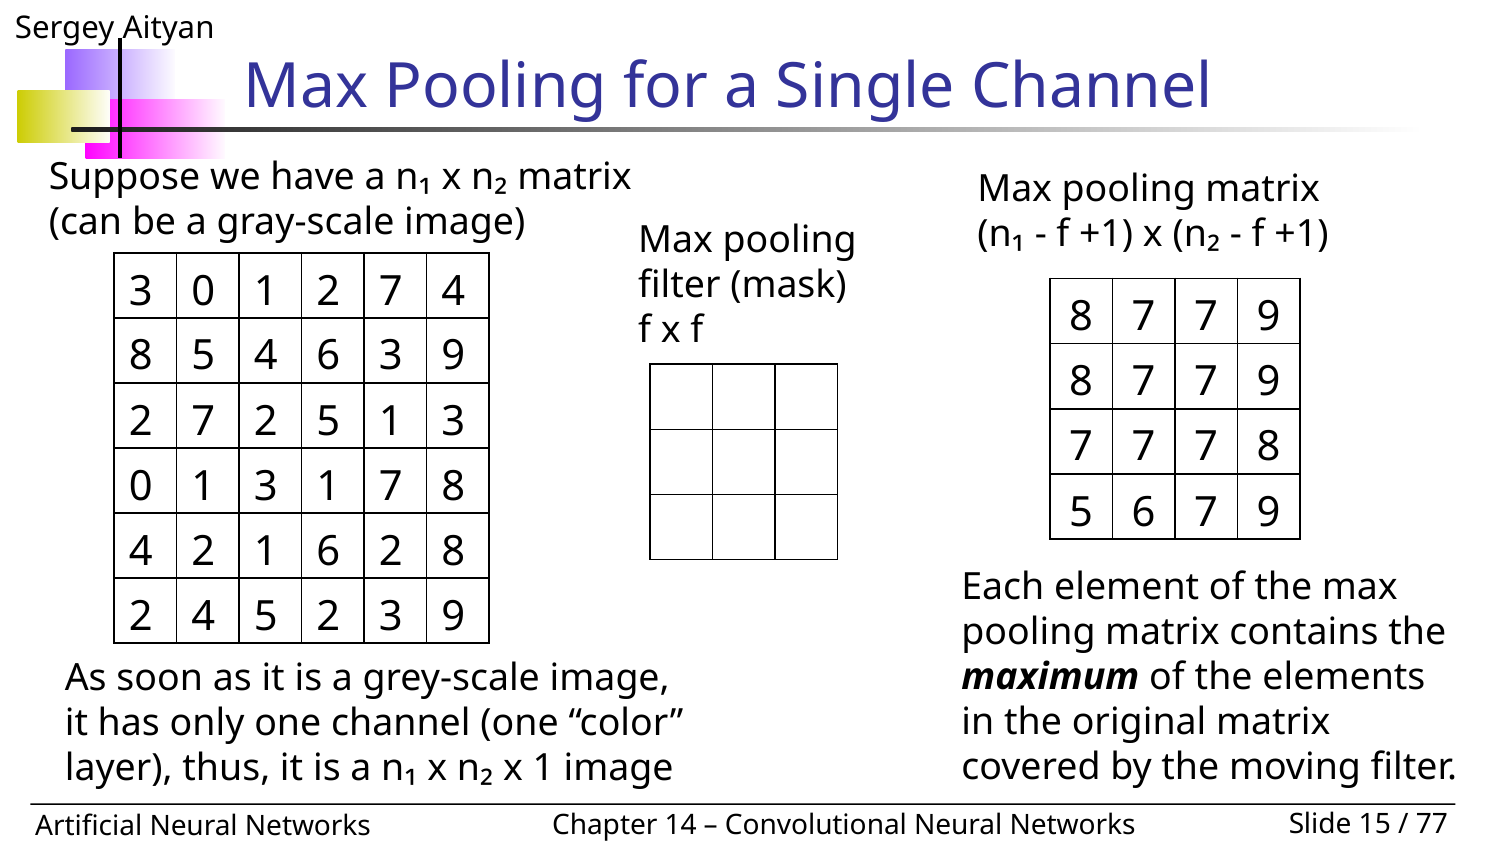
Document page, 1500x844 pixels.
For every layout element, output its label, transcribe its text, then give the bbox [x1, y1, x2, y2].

table_cell 2 [240, 384, 301, 447]
table_header 9 [1238, 279, 1299, 343]
table_cell 6 [302, 514, 363, 577]
table_cell 8 [427, 449, 488, 512]
table_cell 1 [302, 449, 363, 512]
table_cell 7 [177, 384, 238, 447]
table_cell [651, 430, 712, 494]
table_cell 2 [115, 384, 176, 447]
table_header 7 [365, 254, 426, 317]
table_header 0 [177, 254, 238, 317]
table_cell 9 [1238, 475, 1299, 538]
table_cell [651, 495, 712, 559]
text_box Max pooling filter (mask) f x f [623, 208, 877, 358]
table_cell 7 [1051, 410, 1112, 473]
table_cell 3 [365, 319, 426, 382]
table_cell 0 [115, 449, 176, 512]
table_cell 9 [427, 579, 488, 642]
table_header [651, 365, 712, 429]
table_cell [776, 495, 837, 559]
table_cell 2 [302, 579, 363, 642]
table_cell 7 [1176, 410, 1237, 473]
table_cell 6 [302, 319, 363, 382]
table_cell 8 [115, 319, 176, 382]
text_box As soon as it is a grey-scale image, it has only one channel (one “color” layer), thus, it is a n₁ x n₂ x 1 image [49, 645, 713, 796]
table_cell 7 [1176, 475, 1237, 538]
table_cell 3 [365, 579, 426, 642]
table_header 8 [1051, 279, 1112, 343]
table_header 2 [302, 254, 363, 317]
table_cell 5 [240, 579, 301, 642]
table_header 1 [240, 254, 301, 317]
table_header 4 [427, 254, 488, 317]
table_cell 8 [1051, 344, 1112, 408]
table_header 7 [1176, 279, 1237, 343]
table_cell 7 [1113, 344, 1174, 408]
table_cell 1 [365, 384, 426, 447]
table_cell 7 [365, 449, 426, 512]
table_cell 4 [240, 319, 301, 382]
text_box Max pooling matrix (n₁ - f +1) x (n₂ - f +1) [962, 156, 1473, 262]
table_cell 4 [177, 579, 238, 642]
table_header [776, 365, 837, 429]
table_cell 9 [1238, 344, 1299, 408]
table_header 7 [1113, 279, 1174, 343]
table_cell 9 [427, 319, 488, 382]
table_cell 4 [115, 514, 176, 577]
table_cell 5 [177, 319, 238, 382]
table_cell 7 [1176, 344, 1237, 408]
table_cell [713, 495, 774, 559]
text_box Suppose we have a n₁ x n₂ matrix (can be a gray-scale image) [33, 145, 657, 250]
table_cell 5 [1051, 475, 1112, 538]
table_cell 2 [365, 514, 426, 577]
table_header [713, 365, 774, 429]
table_cell 1 [240, 514, 301, 577]
table_cell 8 [1238, 410, 1299, 473]
table_cell 7 [1113, 410, 1174, 473]
table_cell 1 [177, 449, 238, 512]
table_cell 3 [427, 384, 488, 447]
table_cell 2 [115, 579, 176, 642]
table_header 3 [115, 254, 176, 317]
table_cell [713, 430, 774, 494]
table_cell 8 [427, 514, 488, 577]
table_cell [776, 430, 837, 494]
text_box Each element of the max pooling matrix contains the maximum of the elements in the original matrix covered by the moving filter. [946, 554, 1474, 795]
table_cell 5 [302, 384, 363, 447]
title Max Pooling for a Single Channel [228, 46, 1332, 128]
table_cell 2 [177, 514, 238, 577]
table_cell 6 [1113, 475, 1174, 538]
table_cell 3 [240, 449, 301, 512]
